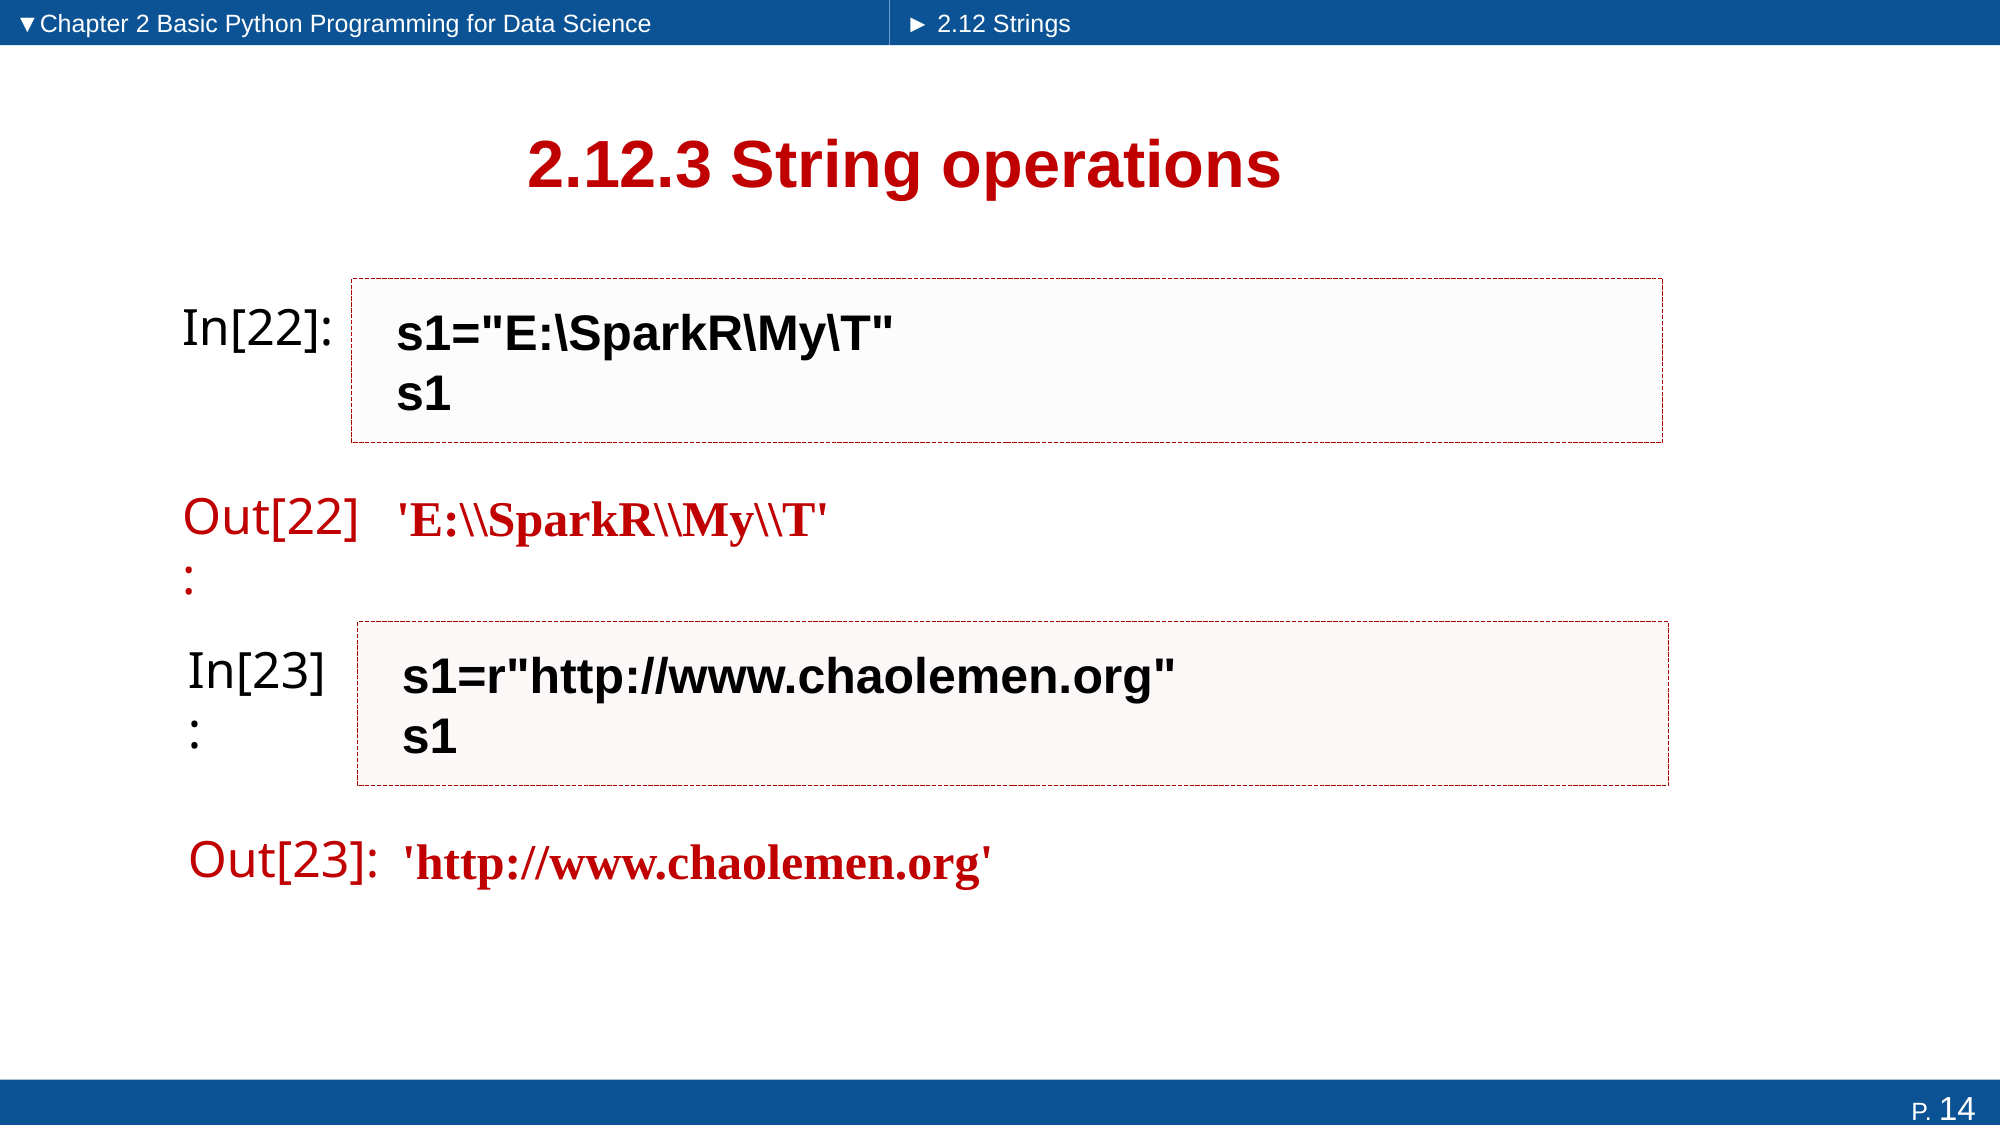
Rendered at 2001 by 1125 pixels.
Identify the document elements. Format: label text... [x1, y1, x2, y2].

title 2.12.3 String operations [101, 92, 1710, 229]
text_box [167, 278, 1663, 565]
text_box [173, 621, 1669, 909]
list ► 2.12 Strings [890, 0, 1249, 43]
list ▼Chapter 2 Basic Python Programming for Data Science [0, 0, 725, 43]
